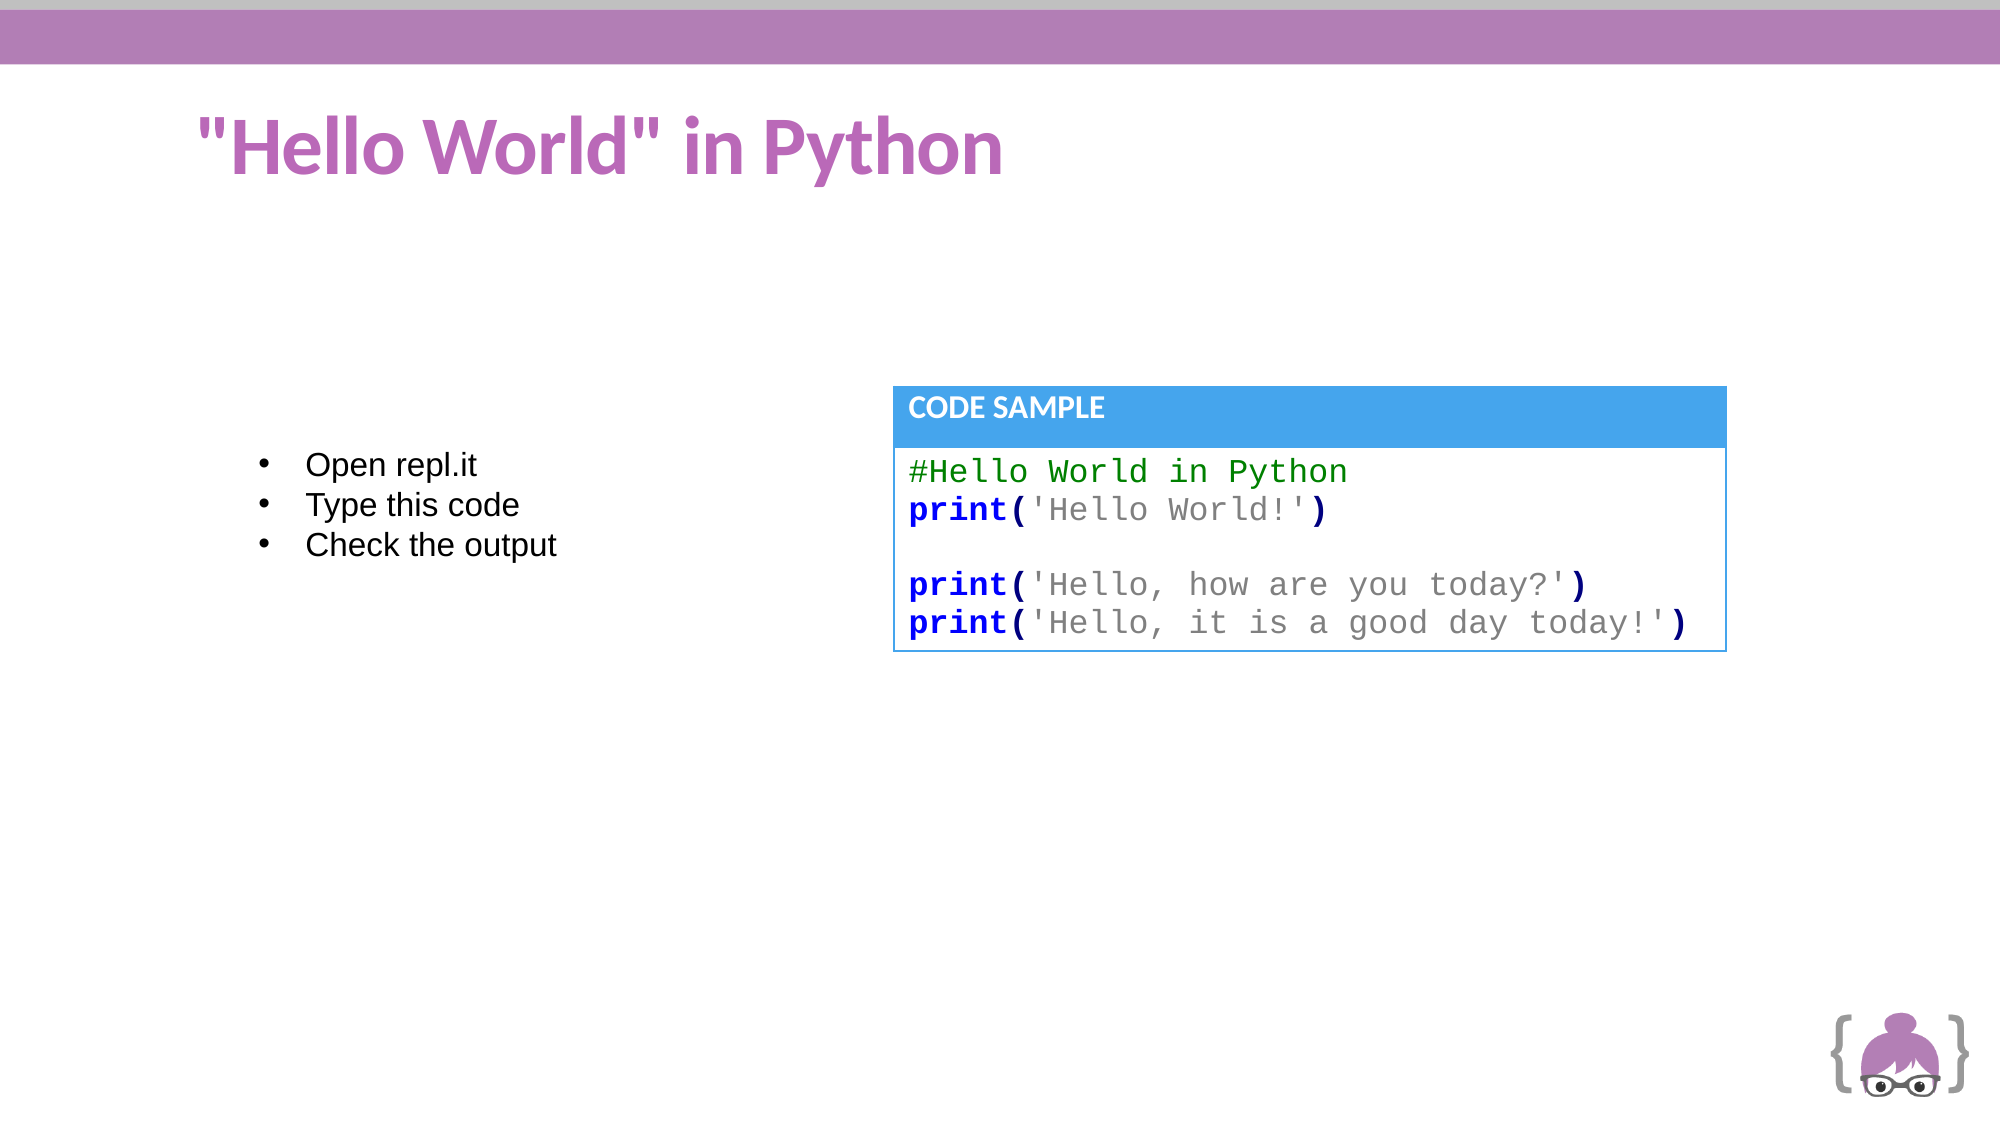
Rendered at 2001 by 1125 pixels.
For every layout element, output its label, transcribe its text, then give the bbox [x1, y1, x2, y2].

table_cell #Hello World in Python print('Hello World!') print('Hello, how are you today?') print('Hello, it is a good day today!') [895, 448, 1725, 650]
picture [1830, 1012, 1969, 1098]
title "Hello World" in Python [180, 66, 1380, 200]
table_header CODE SAMPLE [895, 387, 1725, 446]
text_box Open repl.it Type this code Check the output [243, 435, 573, 571]
